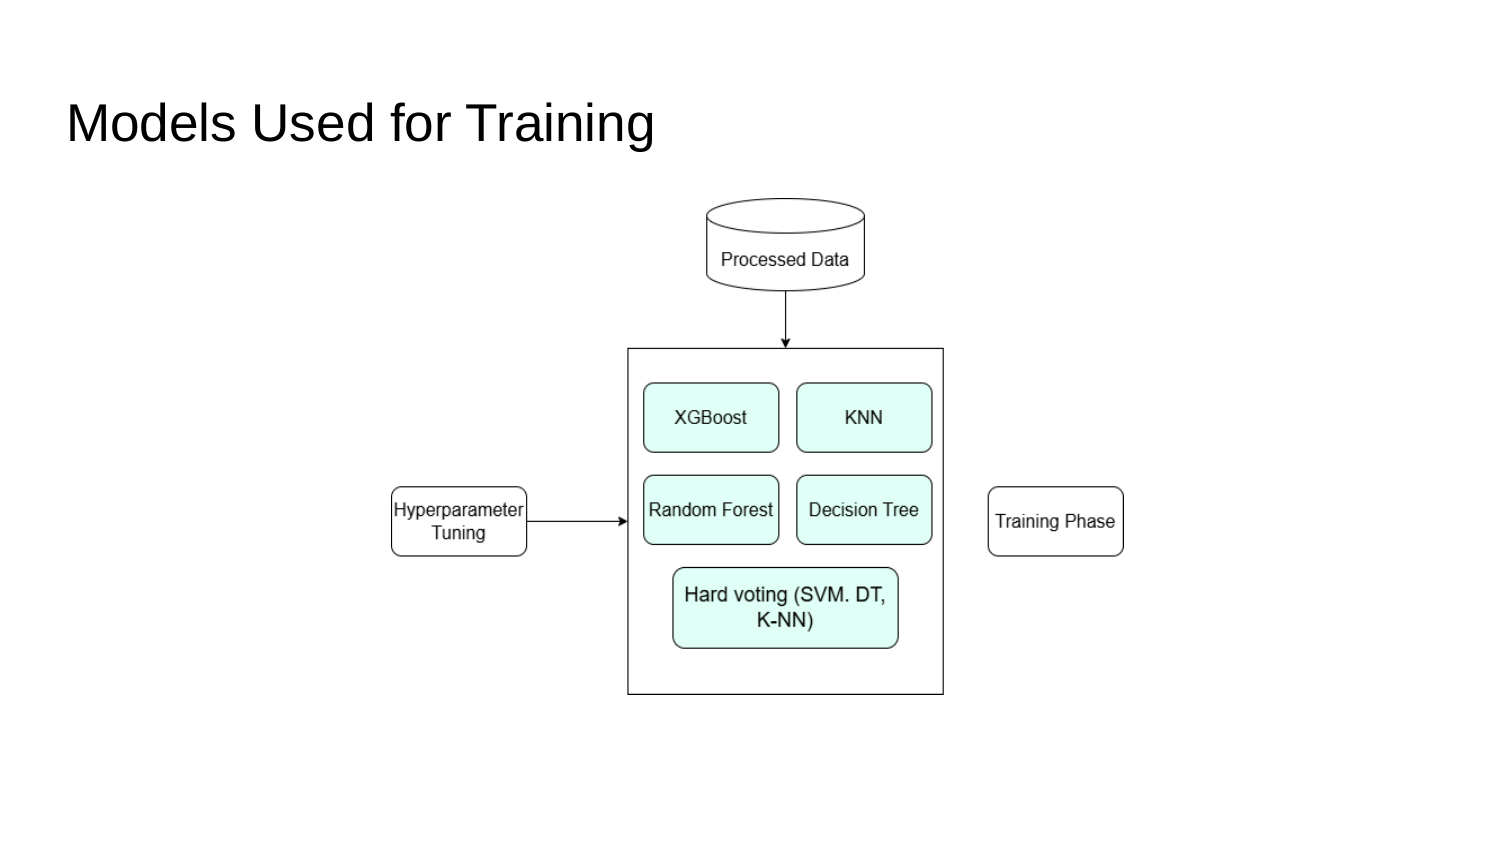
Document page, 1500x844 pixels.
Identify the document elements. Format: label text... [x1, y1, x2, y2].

picture [391, 197, 1124, 695]
title Models Used for Training [51, 72, 1449, 167]
